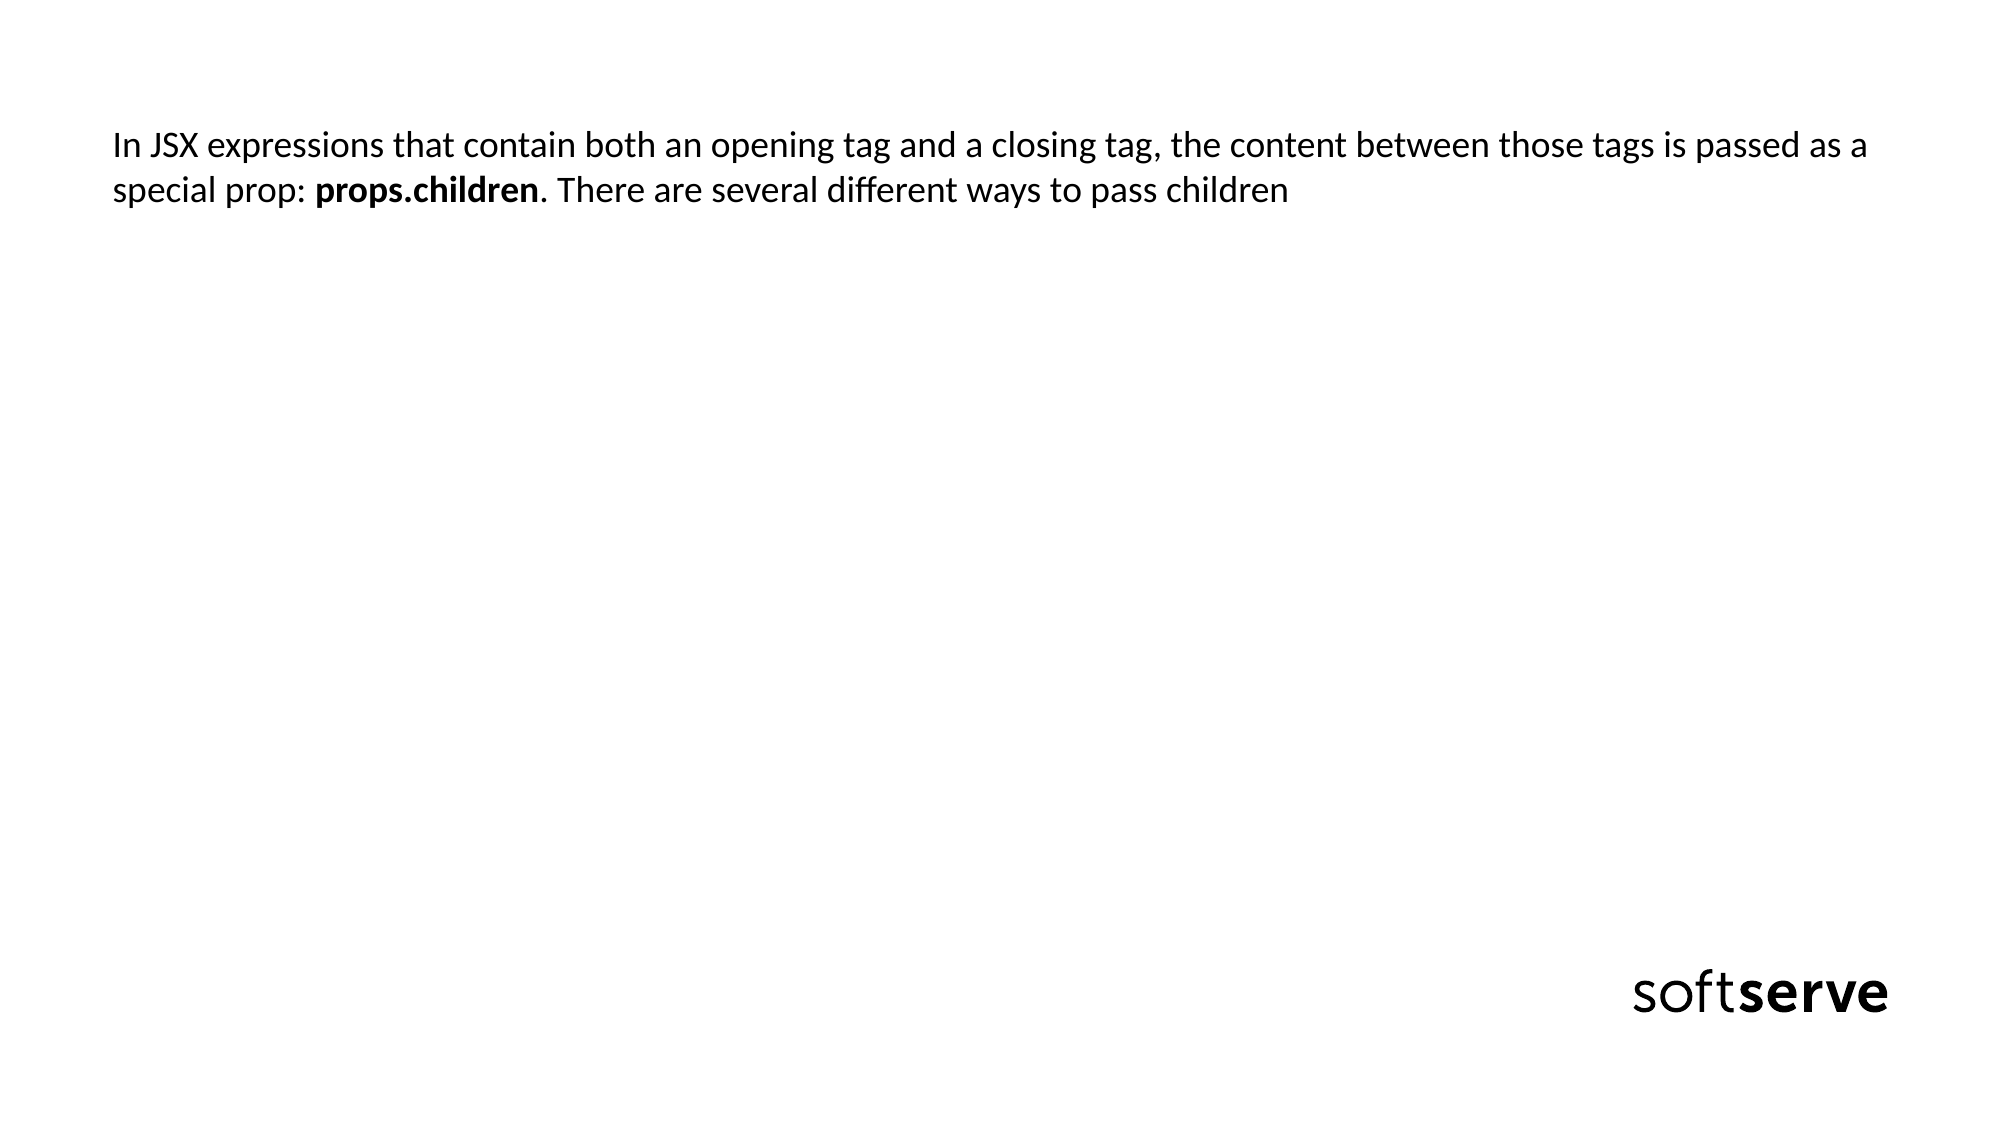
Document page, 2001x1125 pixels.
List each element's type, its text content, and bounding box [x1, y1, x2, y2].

text_box In JSX expressions that contain both an opening tag and a closing tag, the content between those tags is passed as a special prop: props.children. There are several different ways to pass children [112, 112, 1888, 900]
